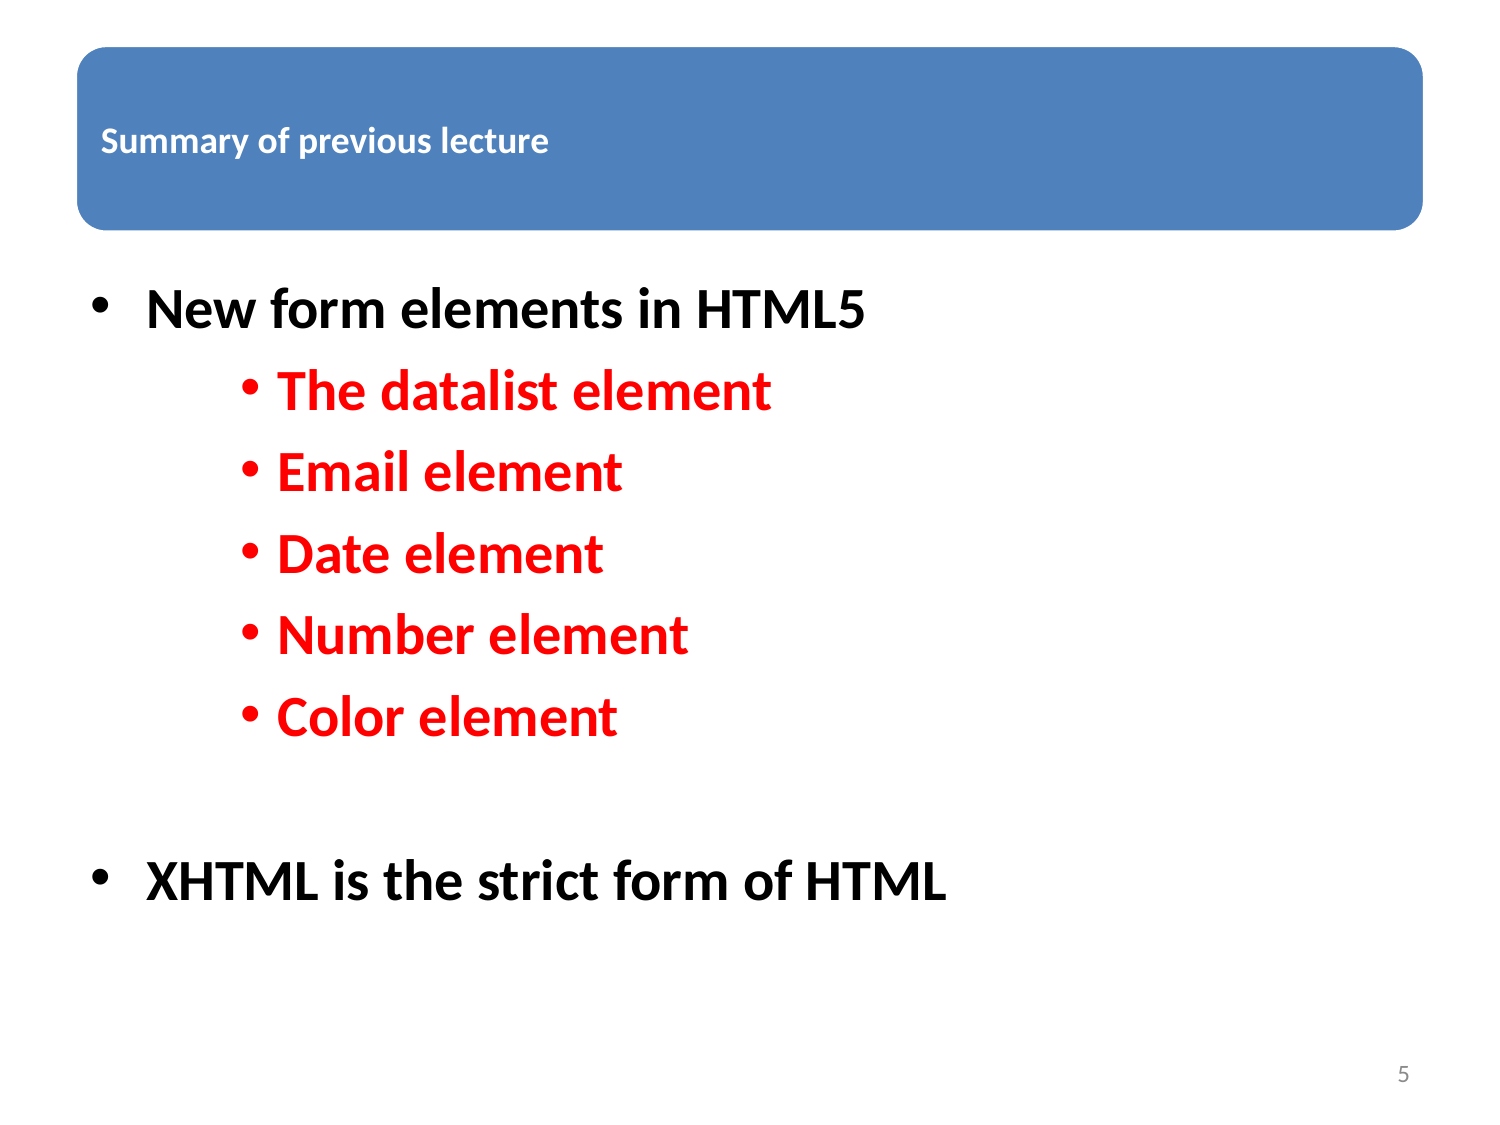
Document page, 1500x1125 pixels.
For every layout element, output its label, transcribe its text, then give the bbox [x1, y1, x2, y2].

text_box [74, 44, 1426, 233]
list New form elements in HTML5 The datalist element Email element Date element Number element Color element XHTML is the strict form of HTML [75, 262, 1425, 1005]
slide_number 5 [1074, 1042, 1425, 1103]
